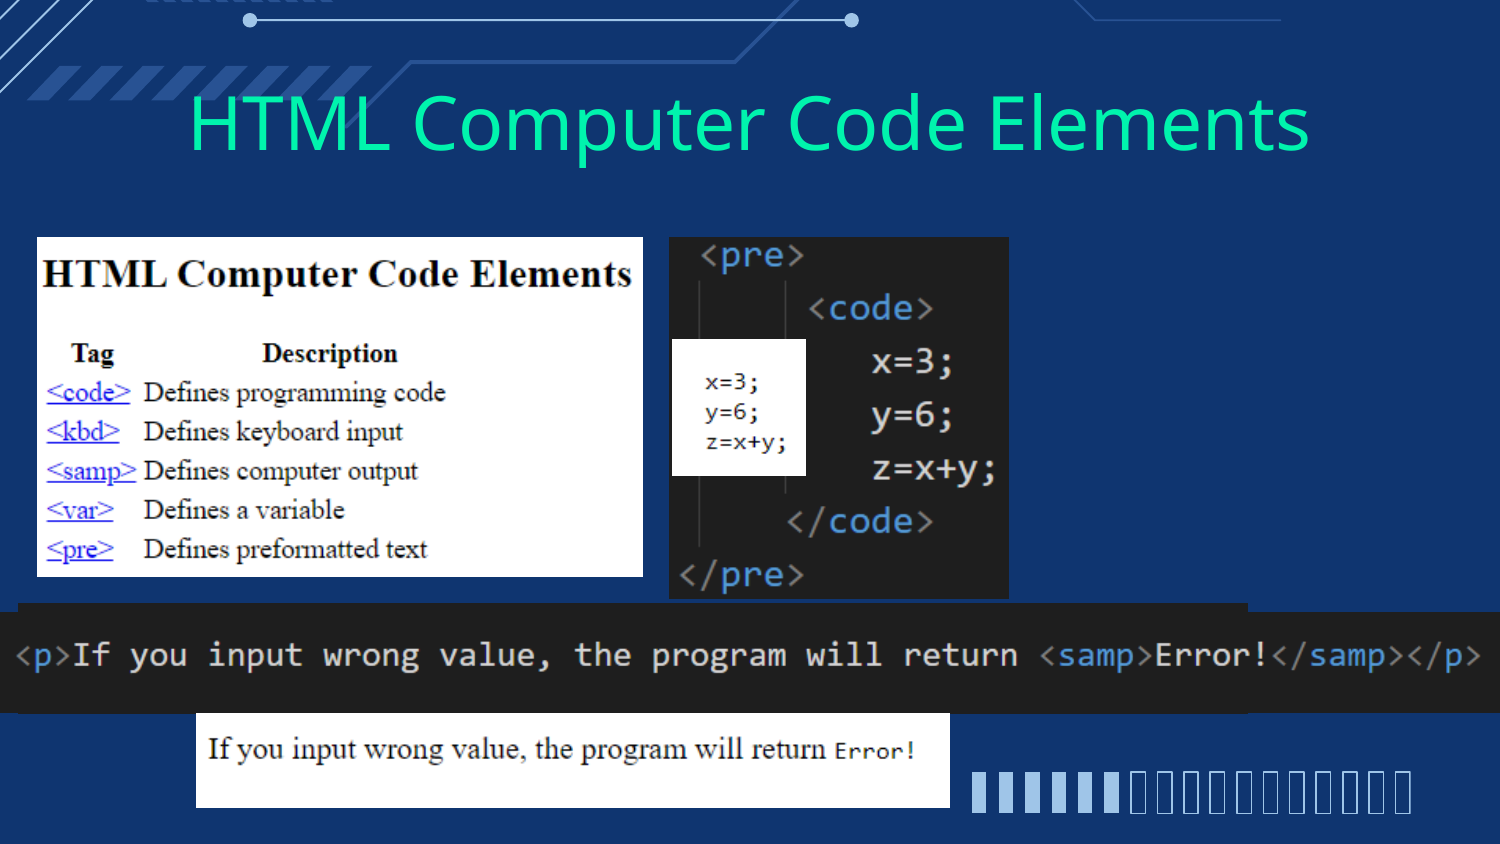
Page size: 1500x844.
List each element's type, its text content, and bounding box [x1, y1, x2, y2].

title HTML Computer Code Elements [118, 75, 1382, 156]
picture [37, 237, 643, 577]
picture [0, 603, 1500, 808]
picture [668, 237, 1009, 599]
